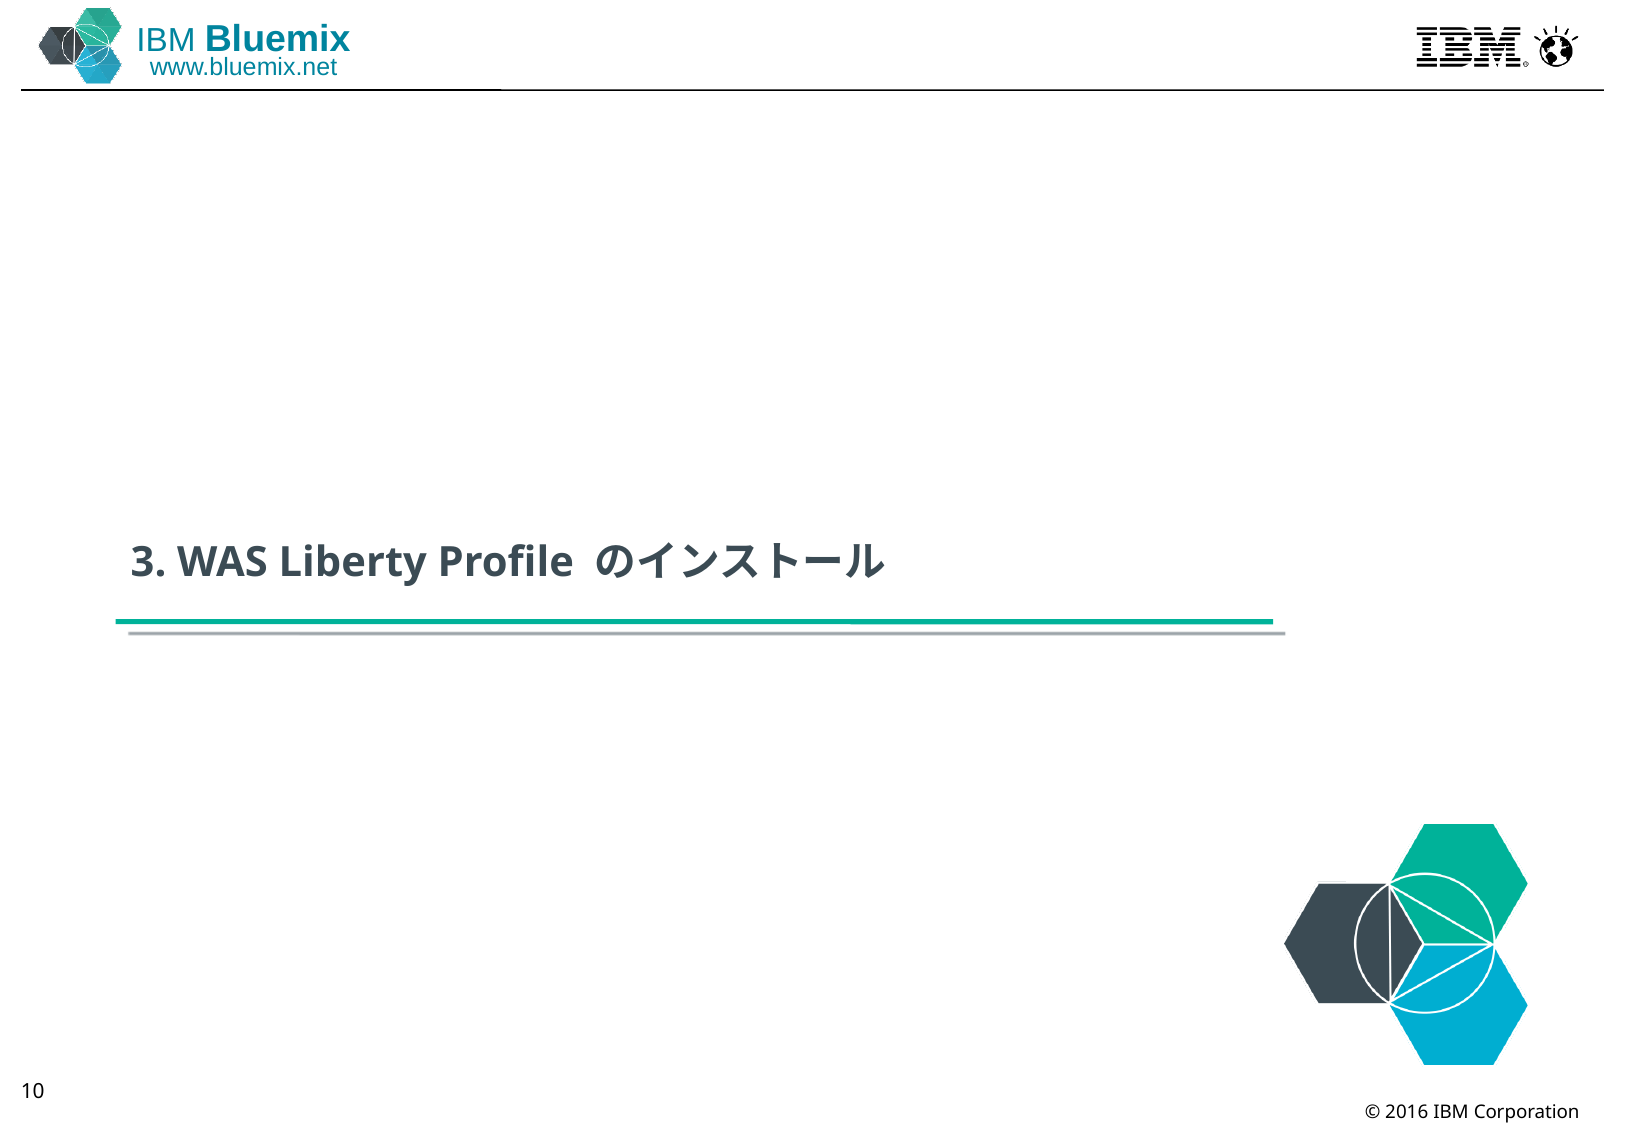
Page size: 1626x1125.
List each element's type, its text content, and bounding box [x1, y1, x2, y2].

picture [1284, 822, 1533, 1067]
picture [37, 7, 122, 84]
picture [1401, 11, 1590, 79]
title 3. WAS Liberty Profile のインストール [115, 527, 1564, 634]
